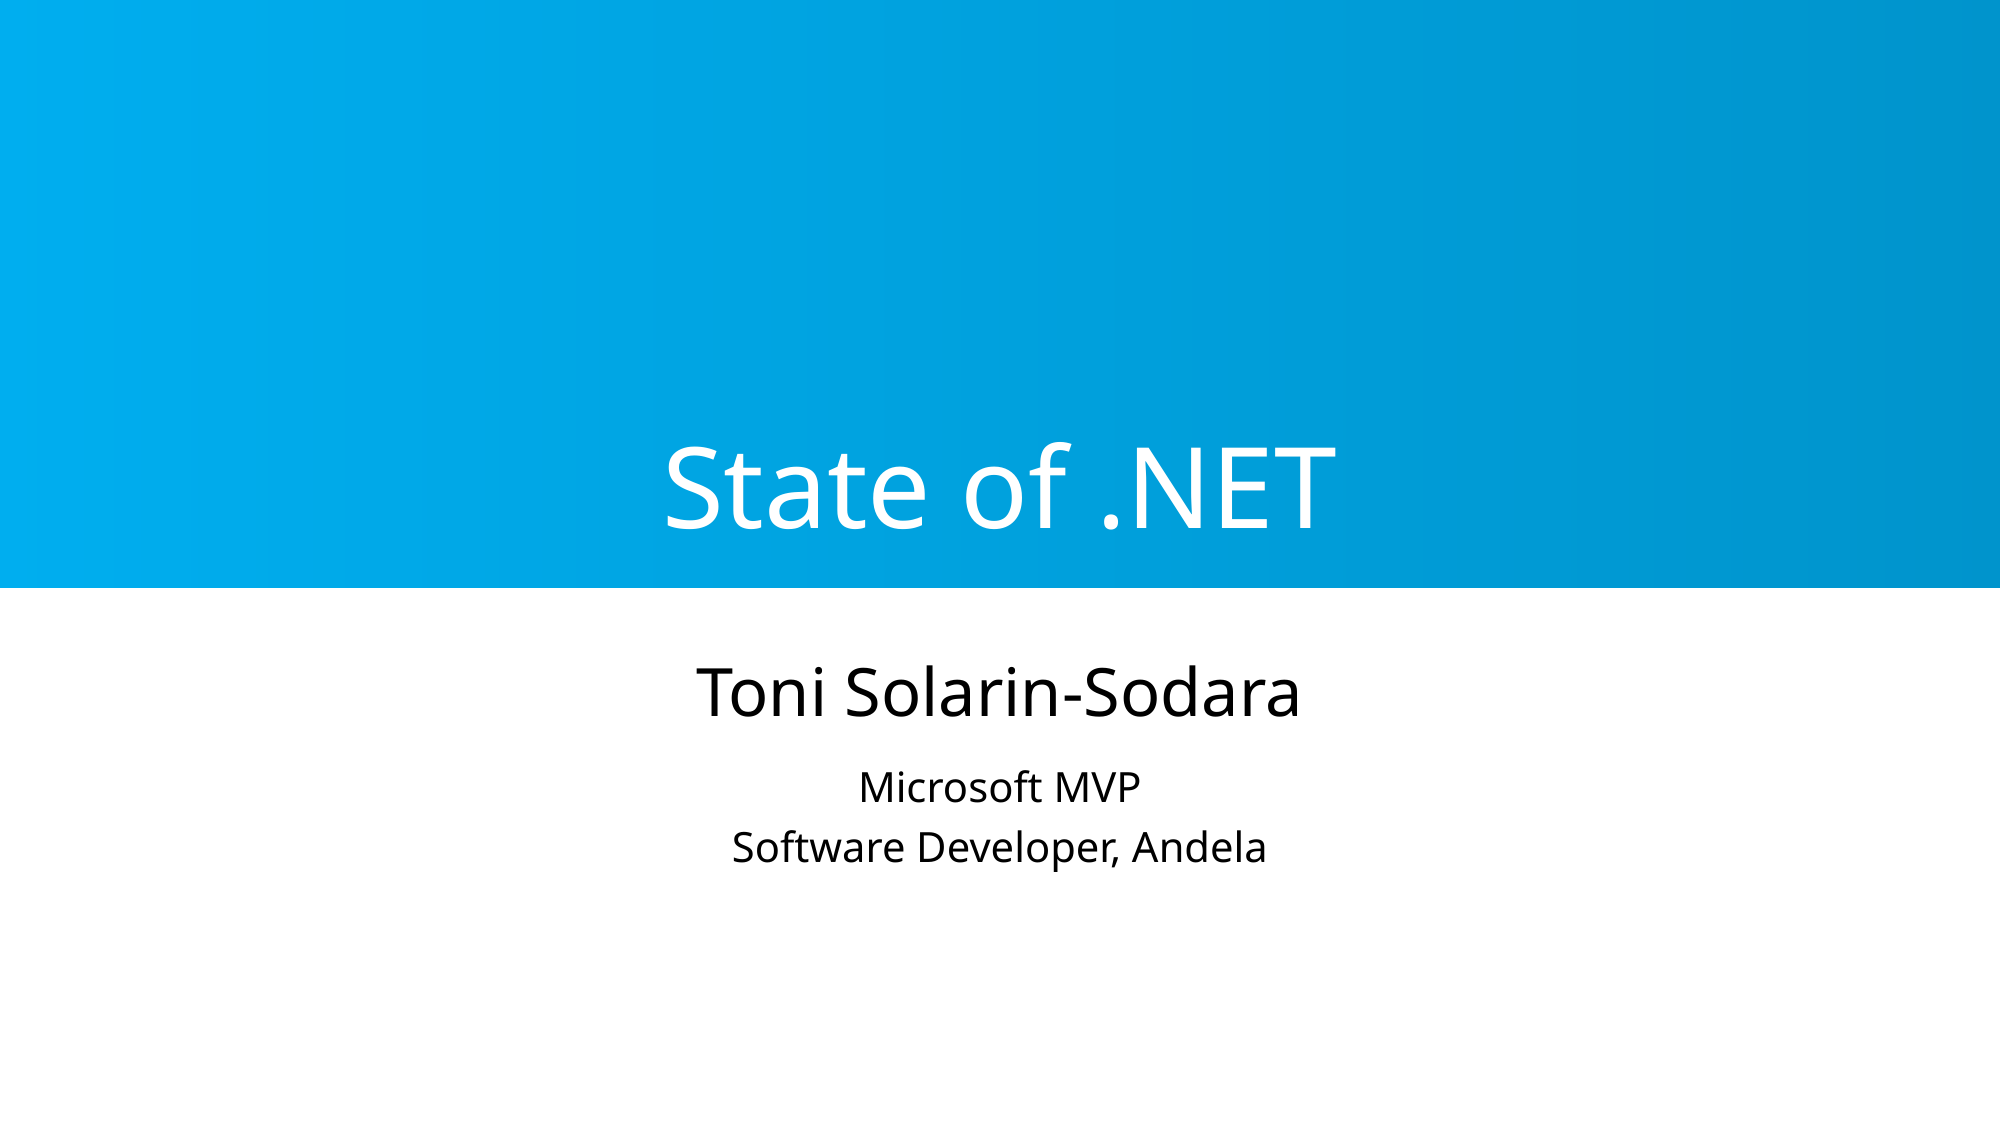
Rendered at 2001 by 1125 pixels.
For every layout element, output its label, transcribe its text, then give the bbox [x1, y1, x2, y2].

title State of .NET [361, 124, 1638, 561]
subtitle Toni Solarin-Sodara Microsoft MVP Software Developer, Andela [474, 626, 1526, 878]
